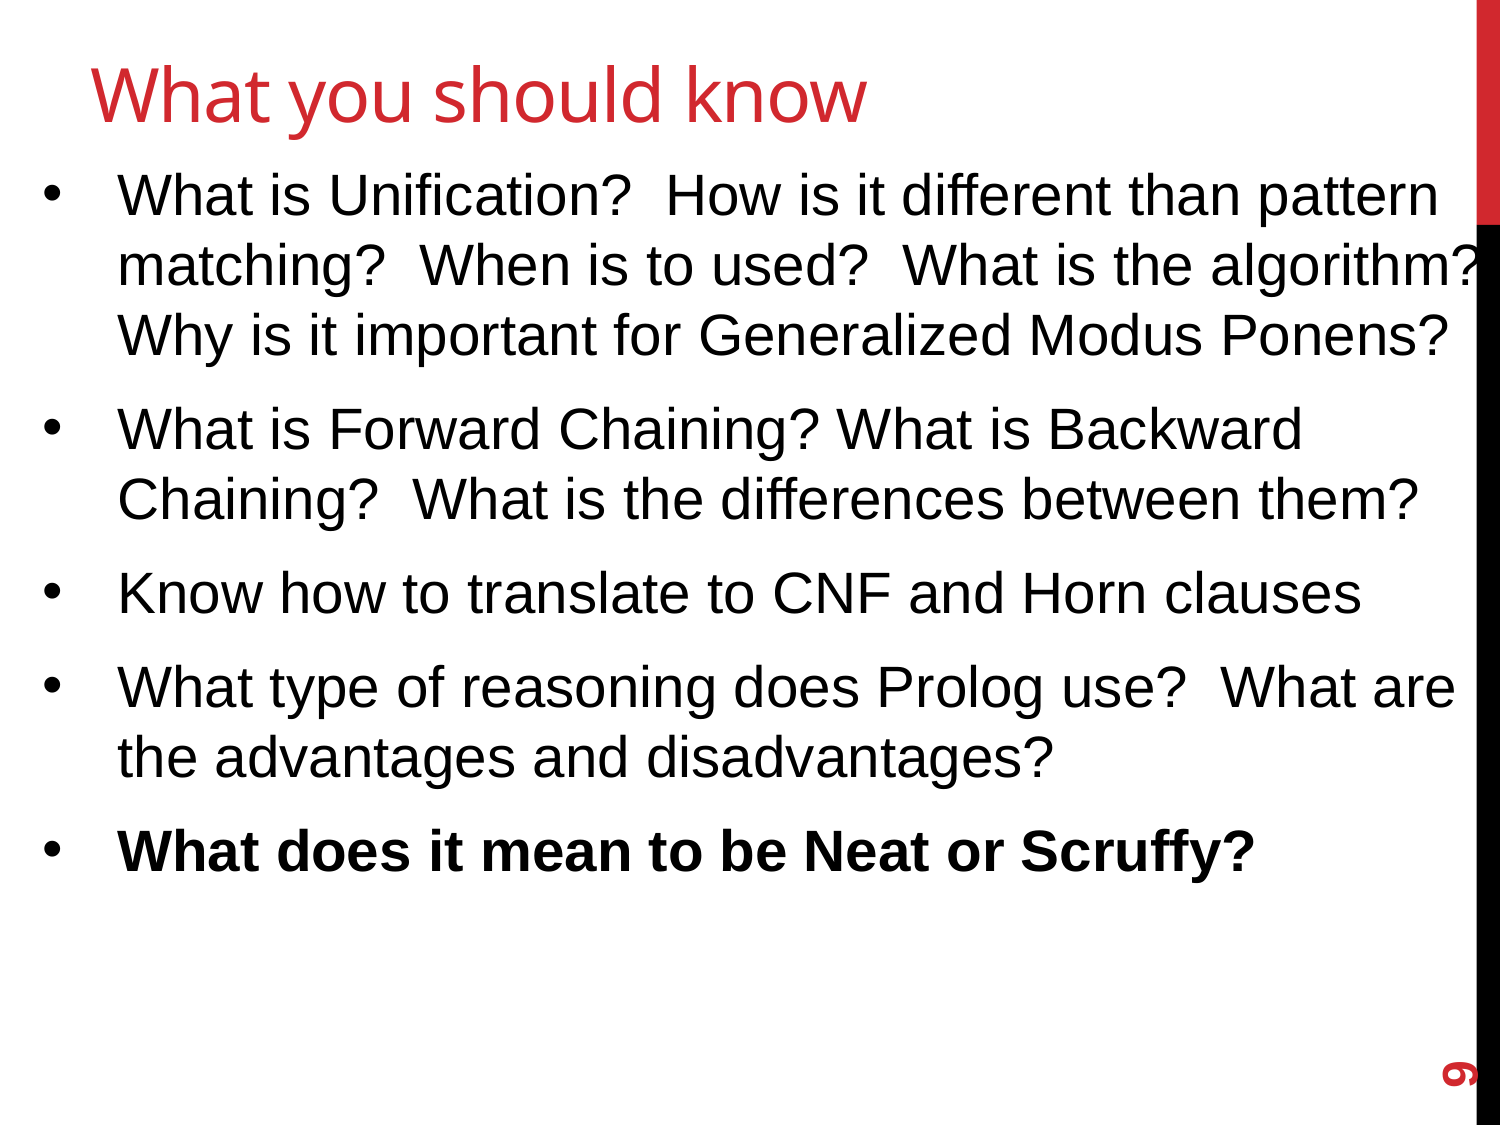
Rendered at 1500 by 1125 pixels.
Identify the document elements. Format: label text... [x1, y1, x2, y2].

text_box [309, 456, 340, 517]
title What you should know [75, 27, 1347, 146]
list What is Unification? How is it different than pattern matching? When is to used? What is the algorithm? Why is it important for Generalized Modus Ponens? What is Forward Chaining? What is Backward Chaining? What is the differences between them? Know how to translate to CNF and Horn clauses What type of reasoning does Prolog use? What are the advantages and disadvantages? What does it mean to be Neat or Scruffy? [27, 149, 1500, 965]
slide_number 9 [1427, 887, 1488, 1104]
